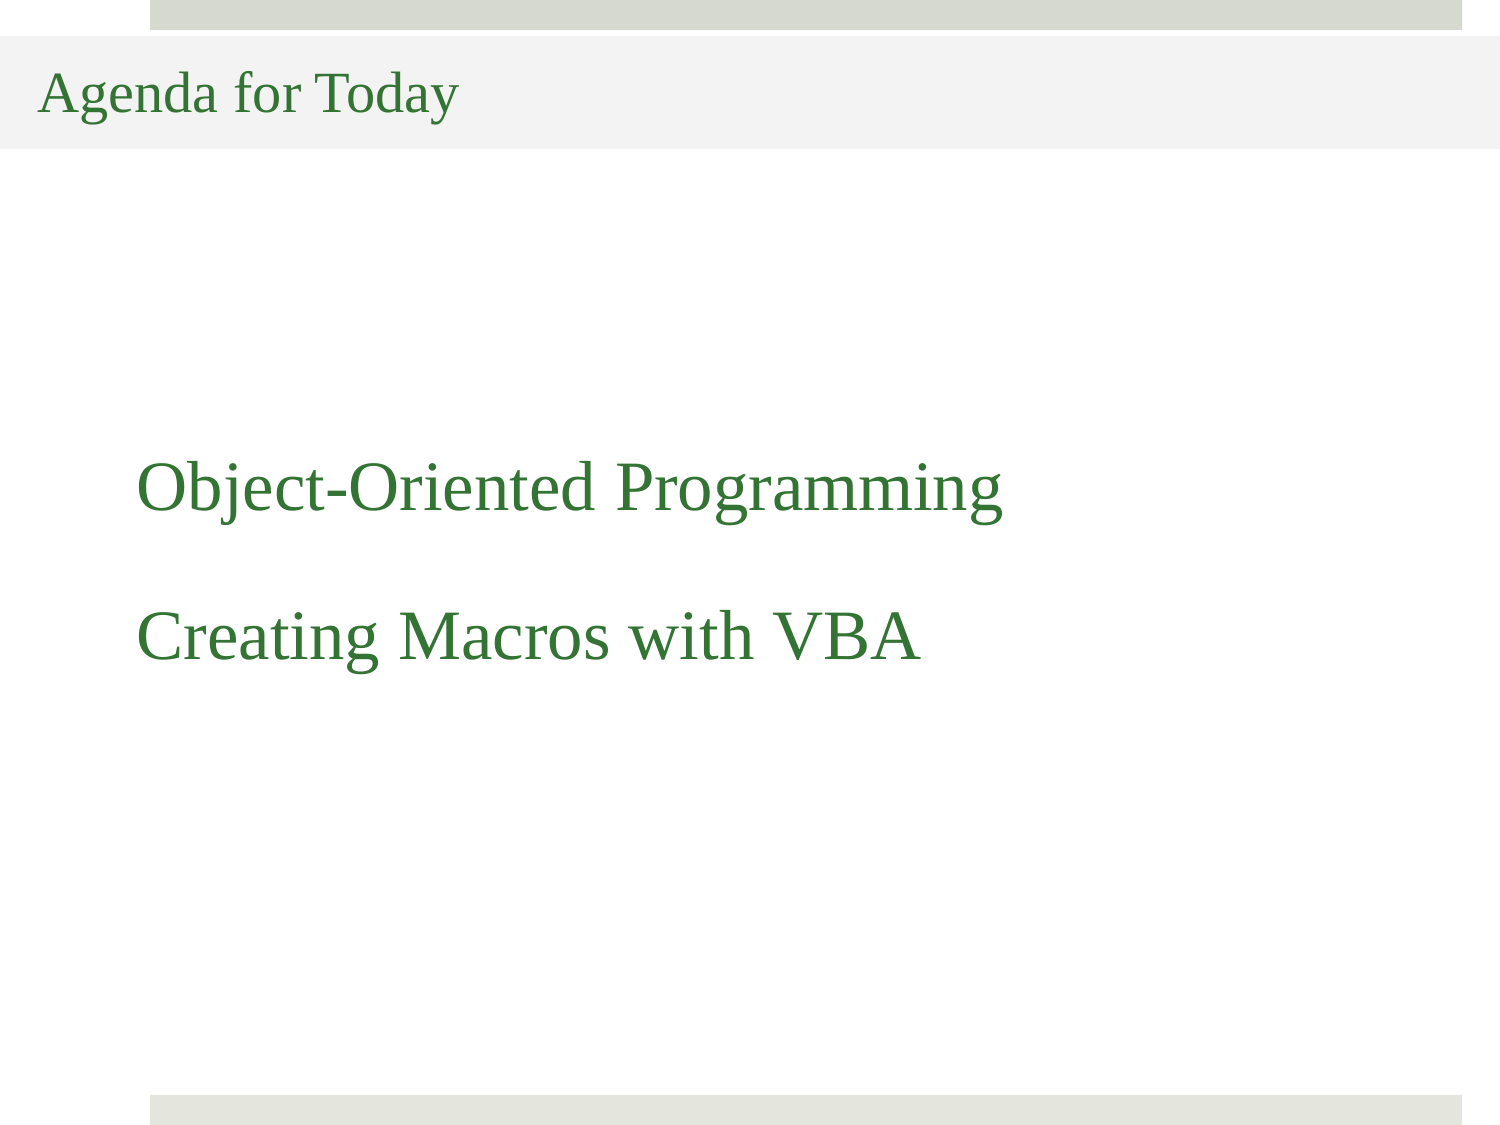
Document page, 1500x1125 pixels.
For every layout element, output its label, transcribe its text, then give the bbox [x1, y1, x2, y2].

text_box Agenda for Today Object-Oriented Programming Creating Macros with VBA [37, 74, 1005, 689]
text_box [0, 34, 1500, 152]
